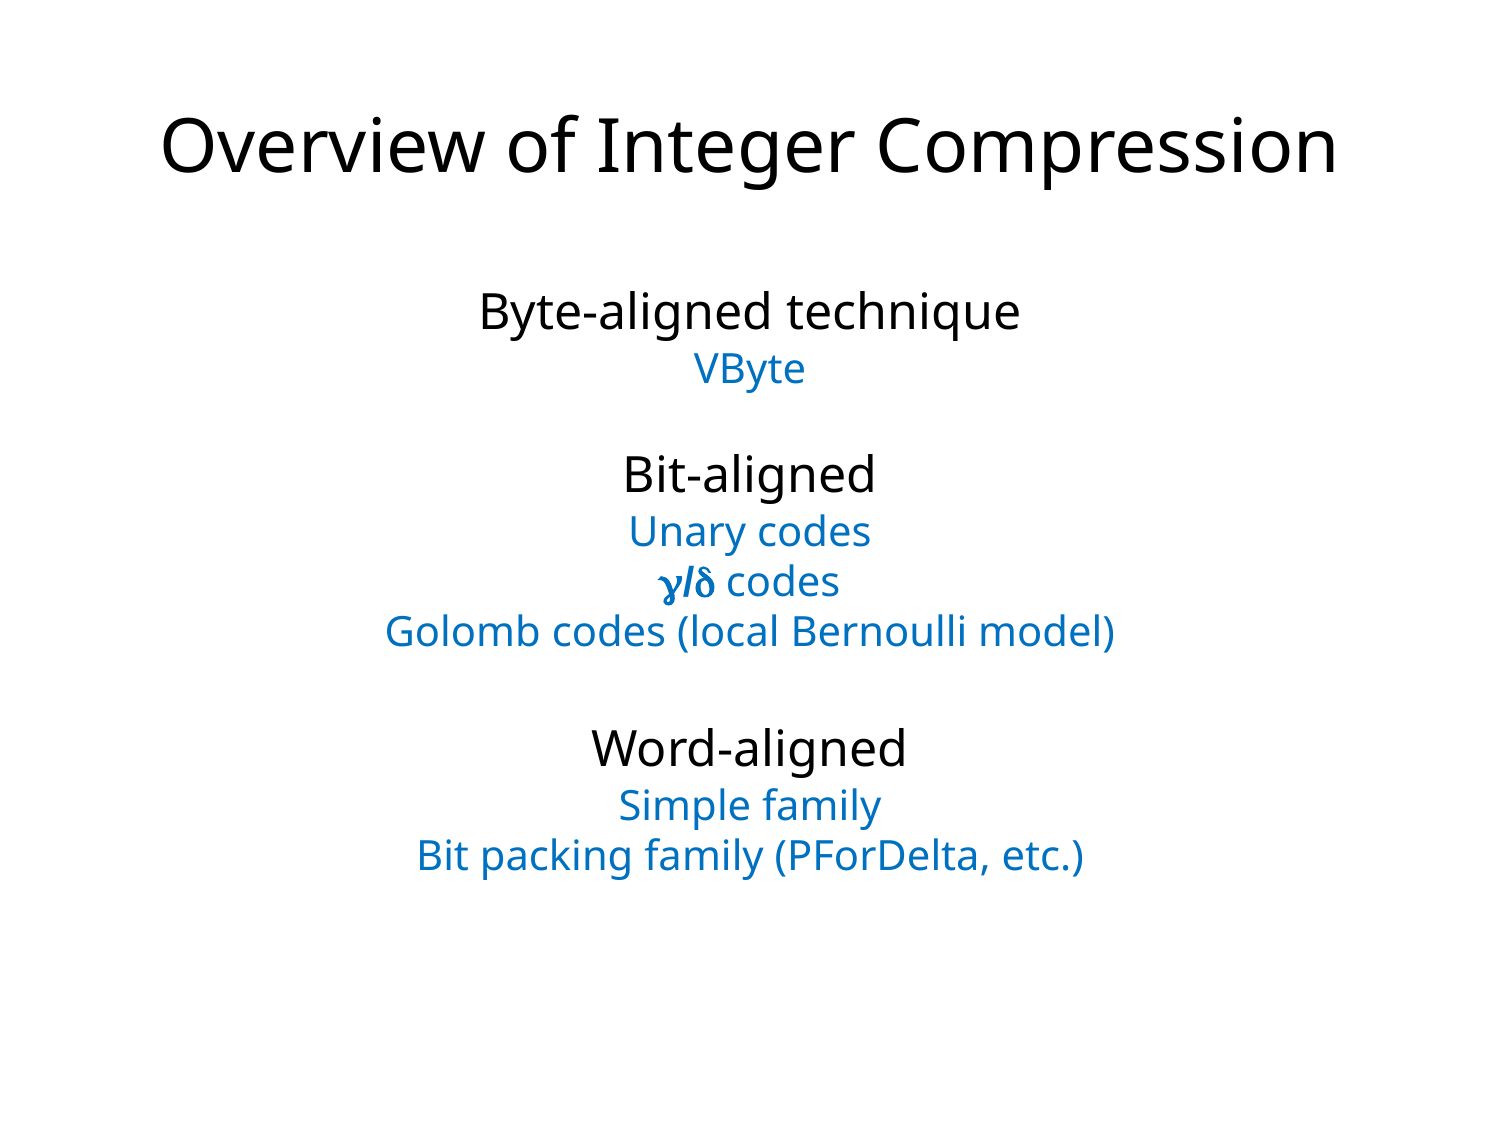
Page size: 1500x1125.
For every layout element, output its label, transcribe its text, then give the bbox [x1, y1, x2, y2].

text_box Unary codes / codes Golomb codes (local Bernoulli model) [0, 497, 1500, 663]
text_box Bit-aligned [0, 434, 1500, 497]
text_box Byte-aligned technique [0, 271, 1500, 334]
text_box Simple family Bit packing family (PForDelta, etc.) [0, 771, 1500, 887]
text_box VByte [0, 334, 1500, 400]
text_box Overview of Integer Compression [0, 90, 1500, 203]
text_box Word-aligned [0, 708, 1500, 771]
